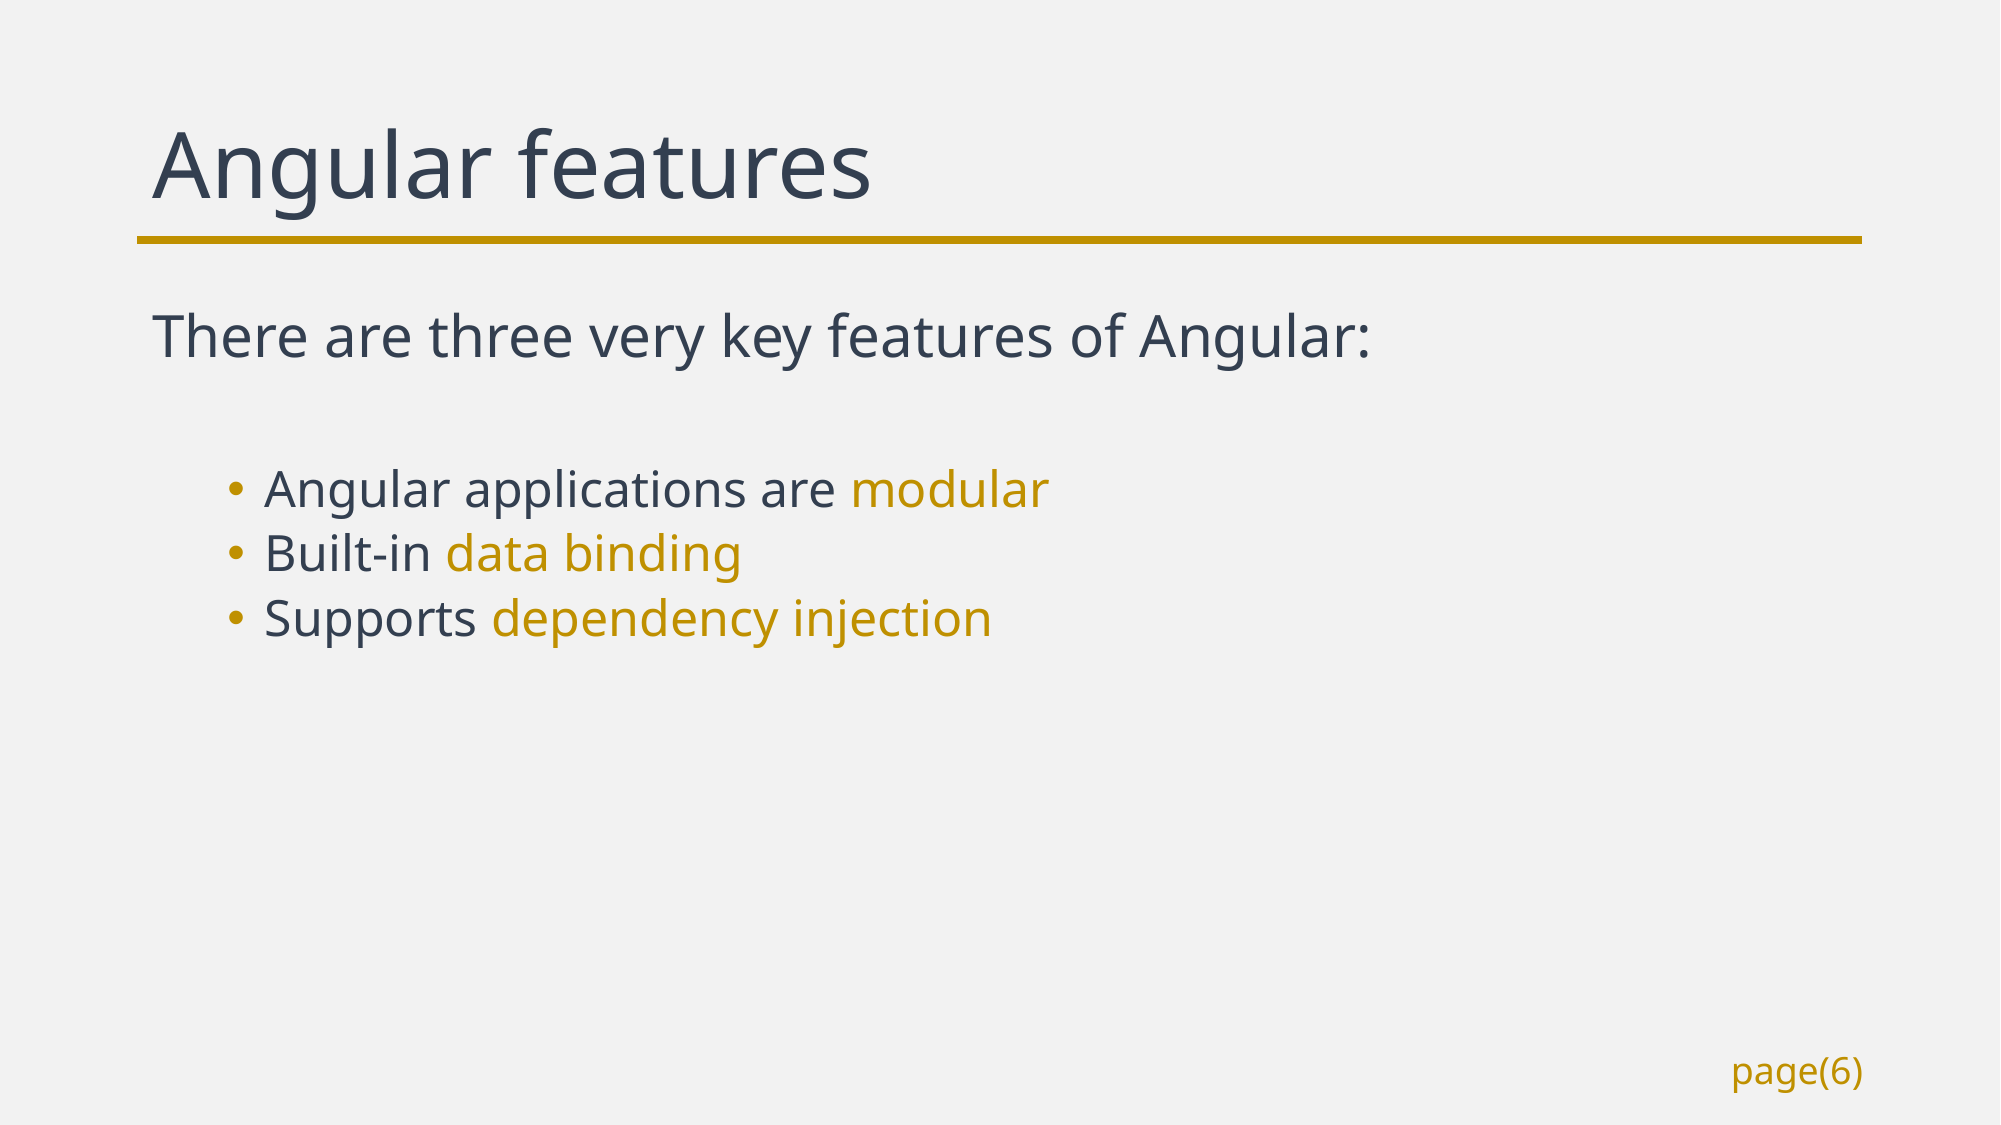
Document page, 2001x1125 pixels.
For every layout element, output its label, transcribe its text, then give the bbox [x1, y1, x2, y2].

slide_number page(6) [1595, 1042, 1879, 1103]
list There are three very key features of Angular: Angular applications are modular Built-in data binding Supports dependency injection [137, 299, 1863, 1014]
title Angular features [137, 59, 1863, 278]
